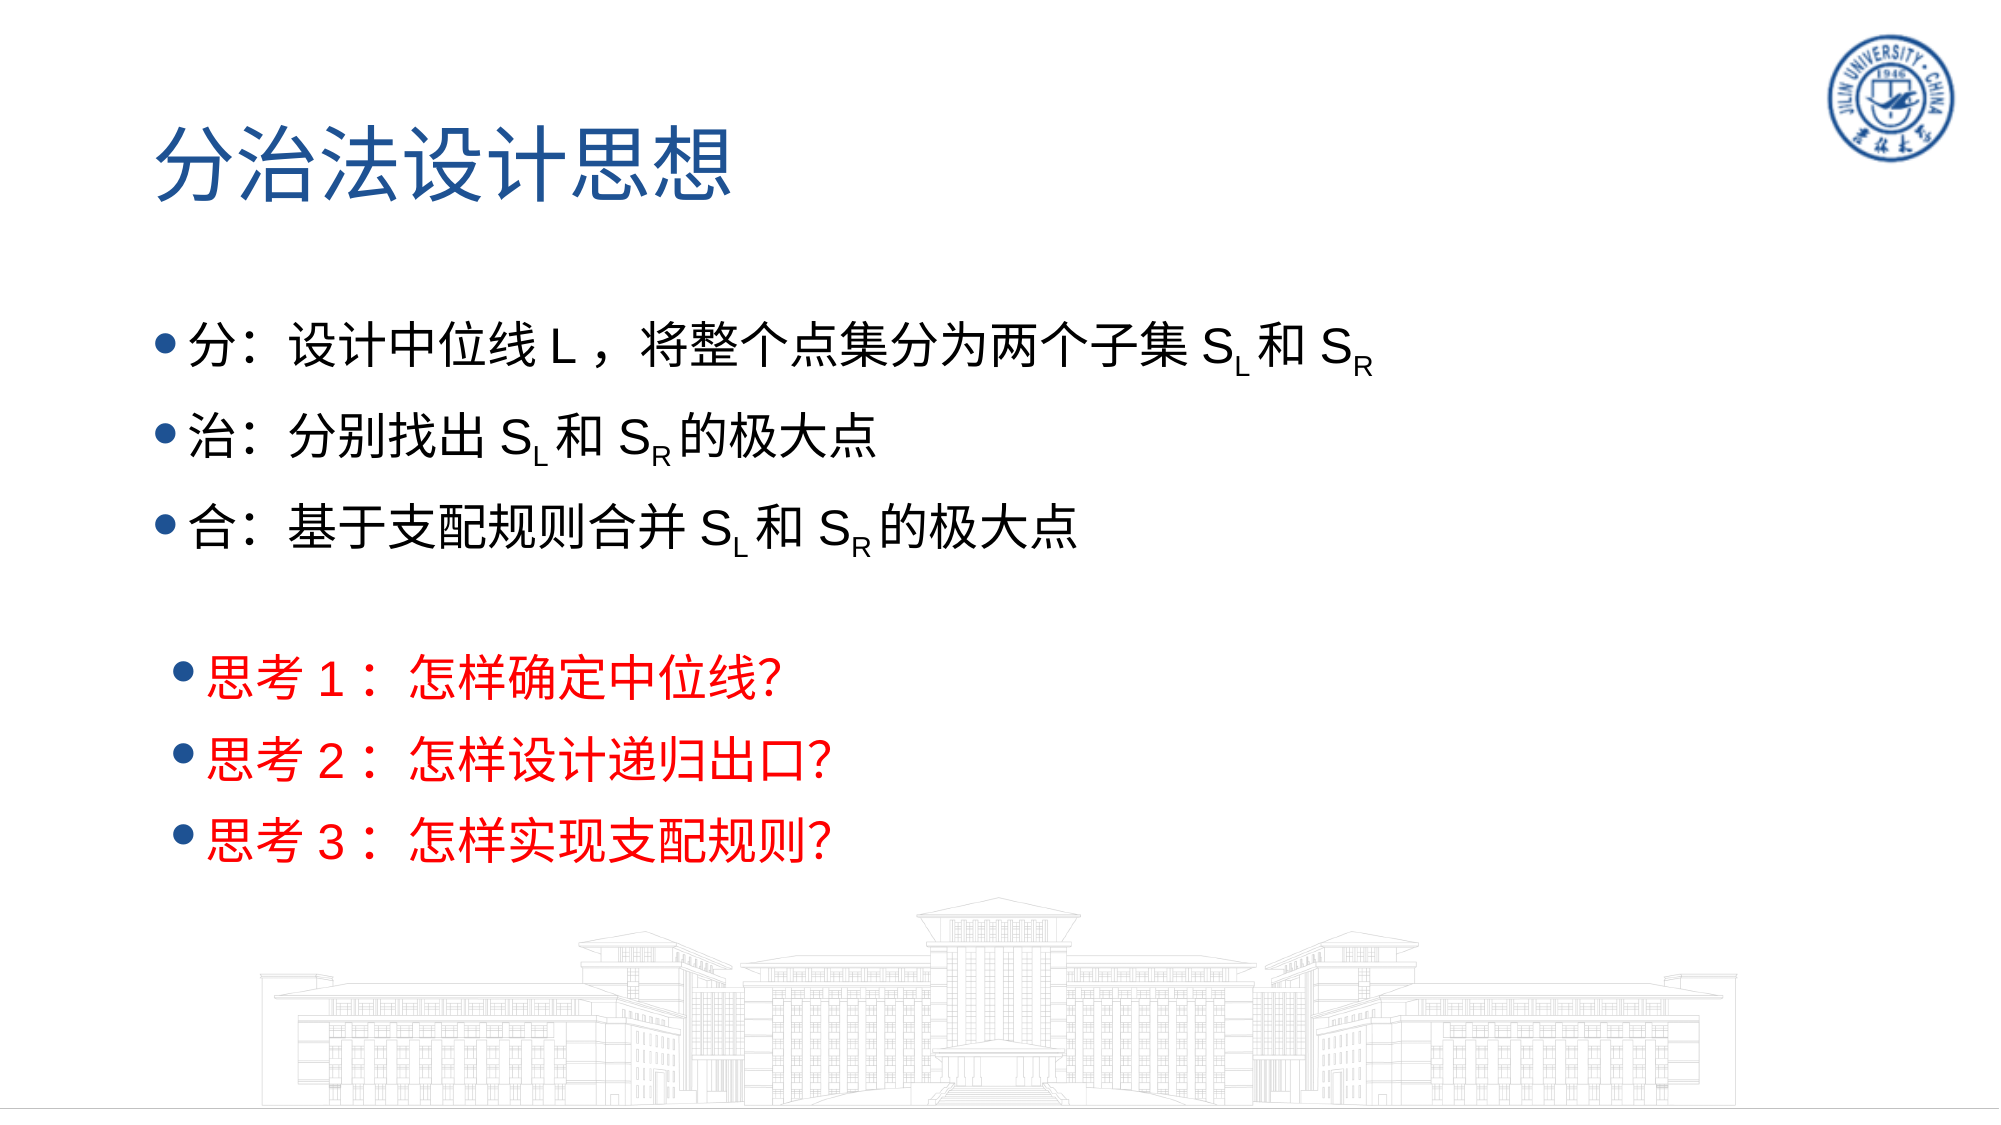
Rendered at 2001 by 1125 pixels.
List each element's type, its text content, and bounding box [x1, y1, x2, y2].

text_box S(n)=Θ(U(n)) =Θ(logn) [0, 897, 1999, 1109]
list 分：设计中位线L，将整个点集分为两个子集SL和SR 治：分别找出SL和SR的极大点 合：基于支配规则合并SL和SR的极大点 [137, 299, 1863, 1014]
title 分治法设计思想 [137, 59, 1863, 278]
text_box 思考1：怎样确定中位线？ 思考2：怎样设计递归出口？ 思考3：怎样实现支配规则？ [155, 632, 844, 929]
slide_number [1412, 1042, 1863, 1103]
picture [1824, 15, 1965, 173]
